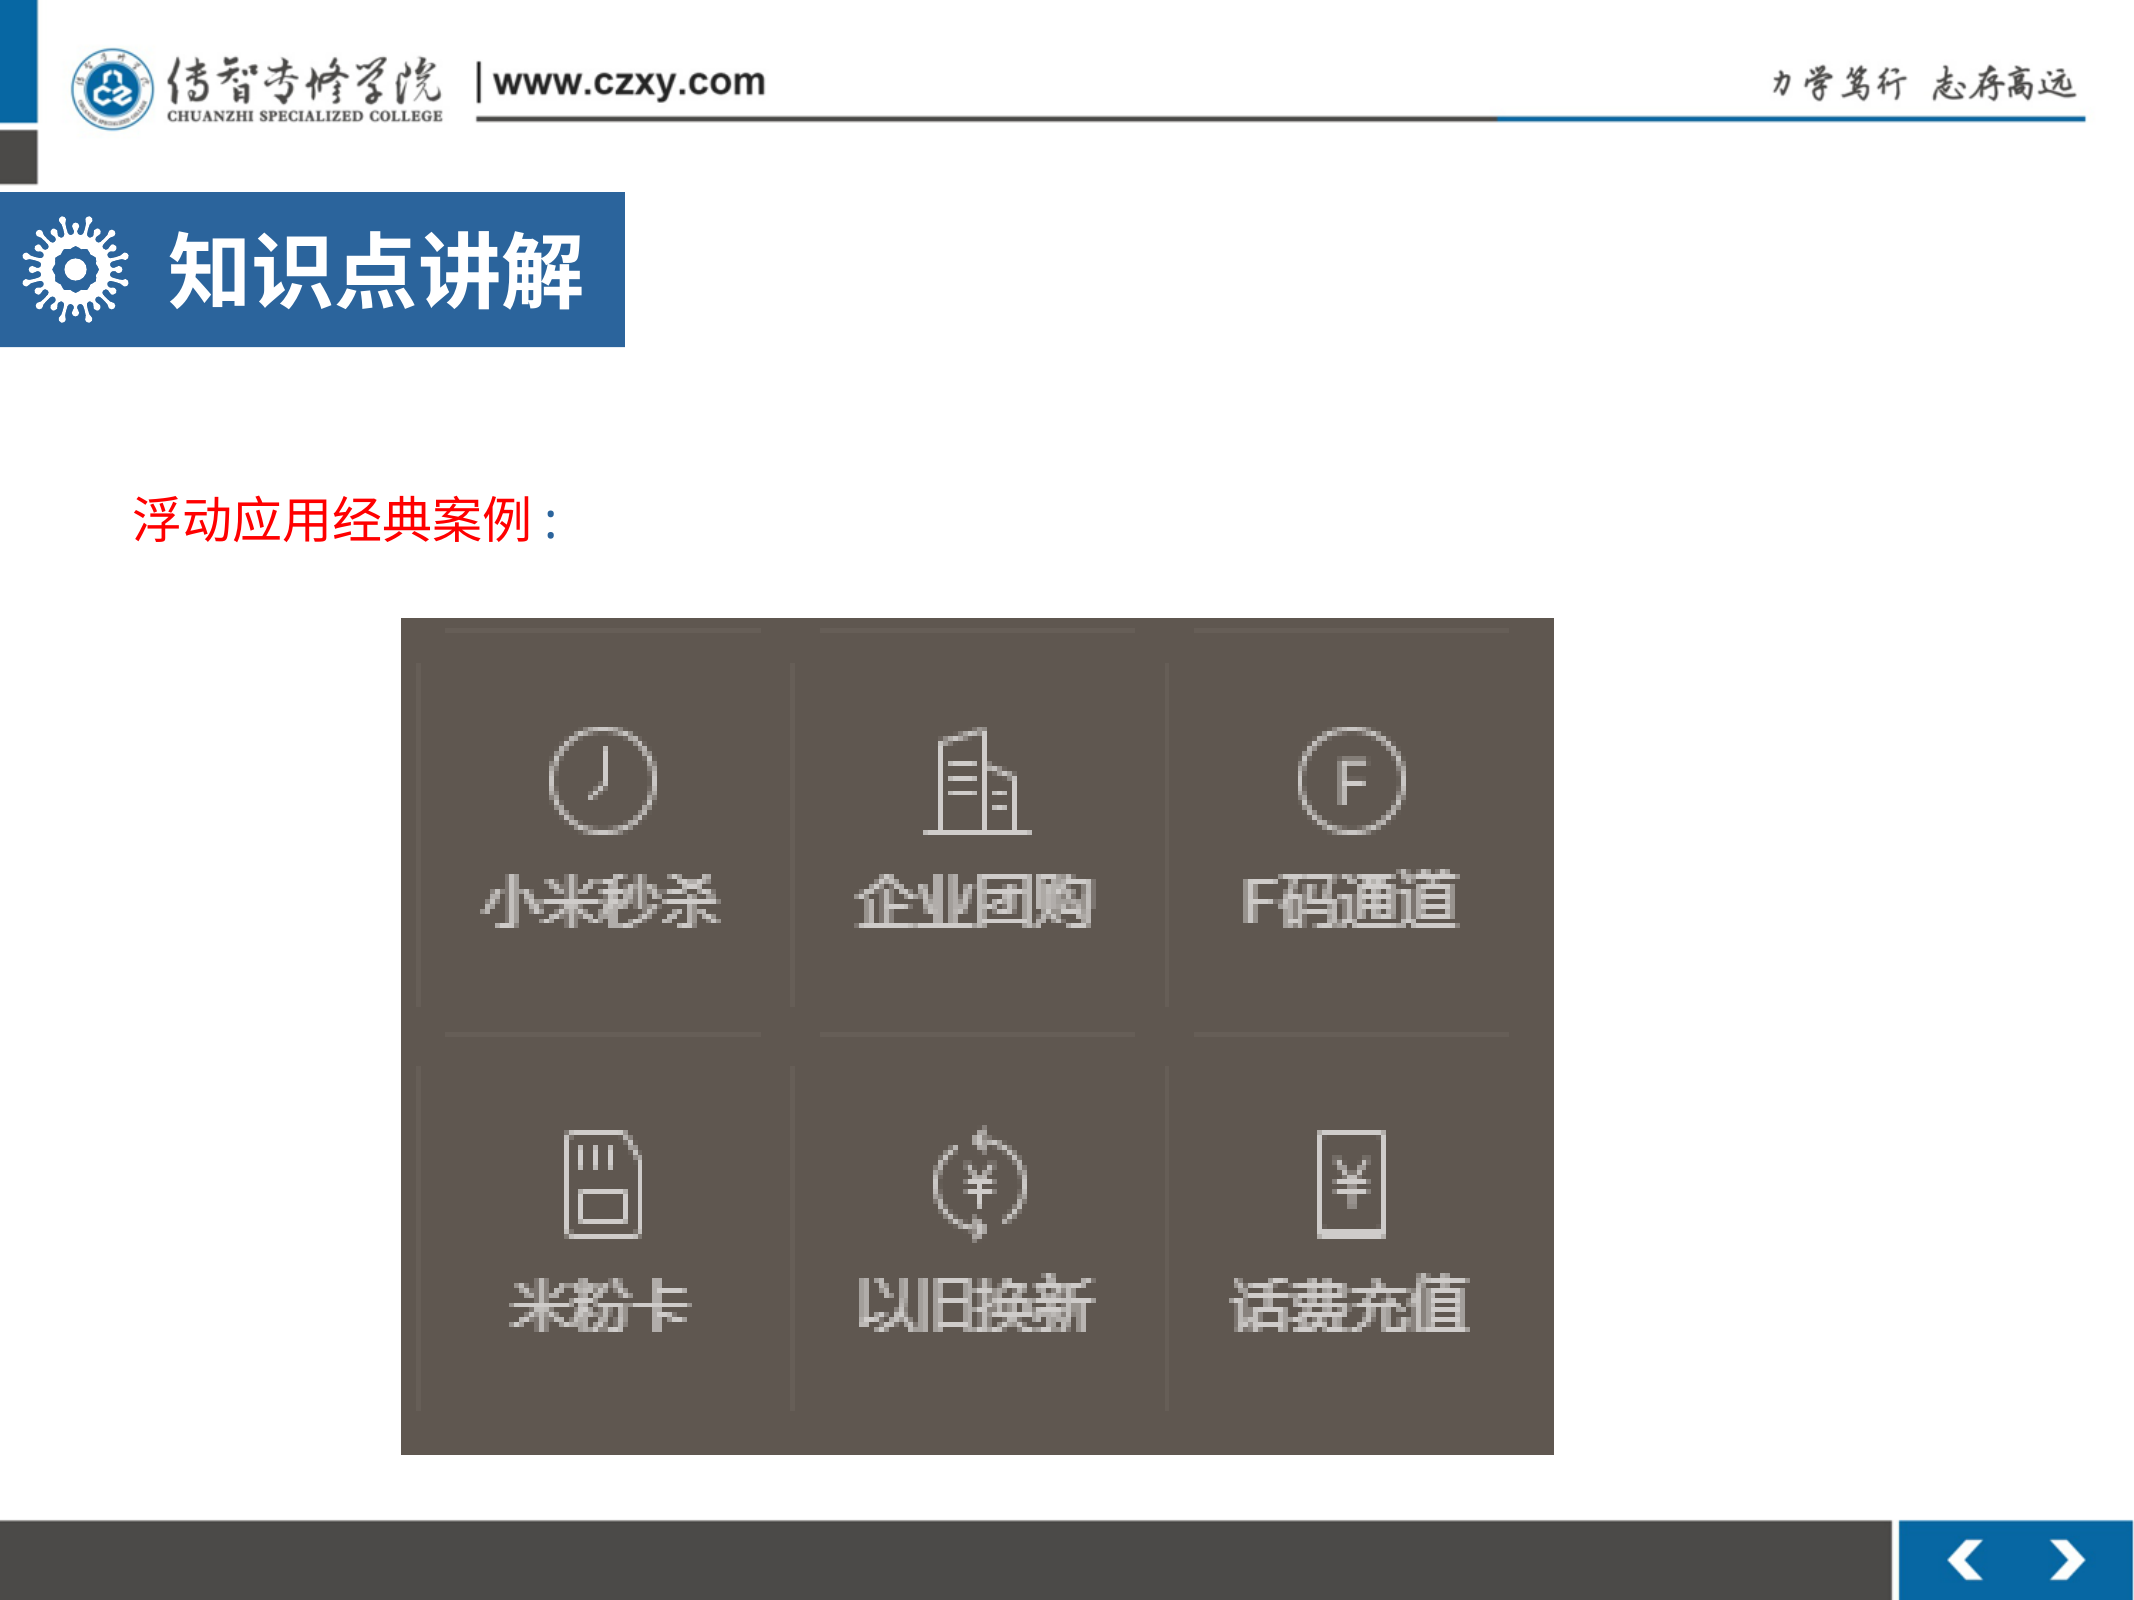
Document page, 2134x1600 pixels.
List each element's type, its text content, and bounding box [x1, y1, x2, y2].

text_box 浮动应用经典案例: [124, 450, 2036, 557]
picture [0, 0, 2134, 1600]
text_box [0, 191, 626, 348]
